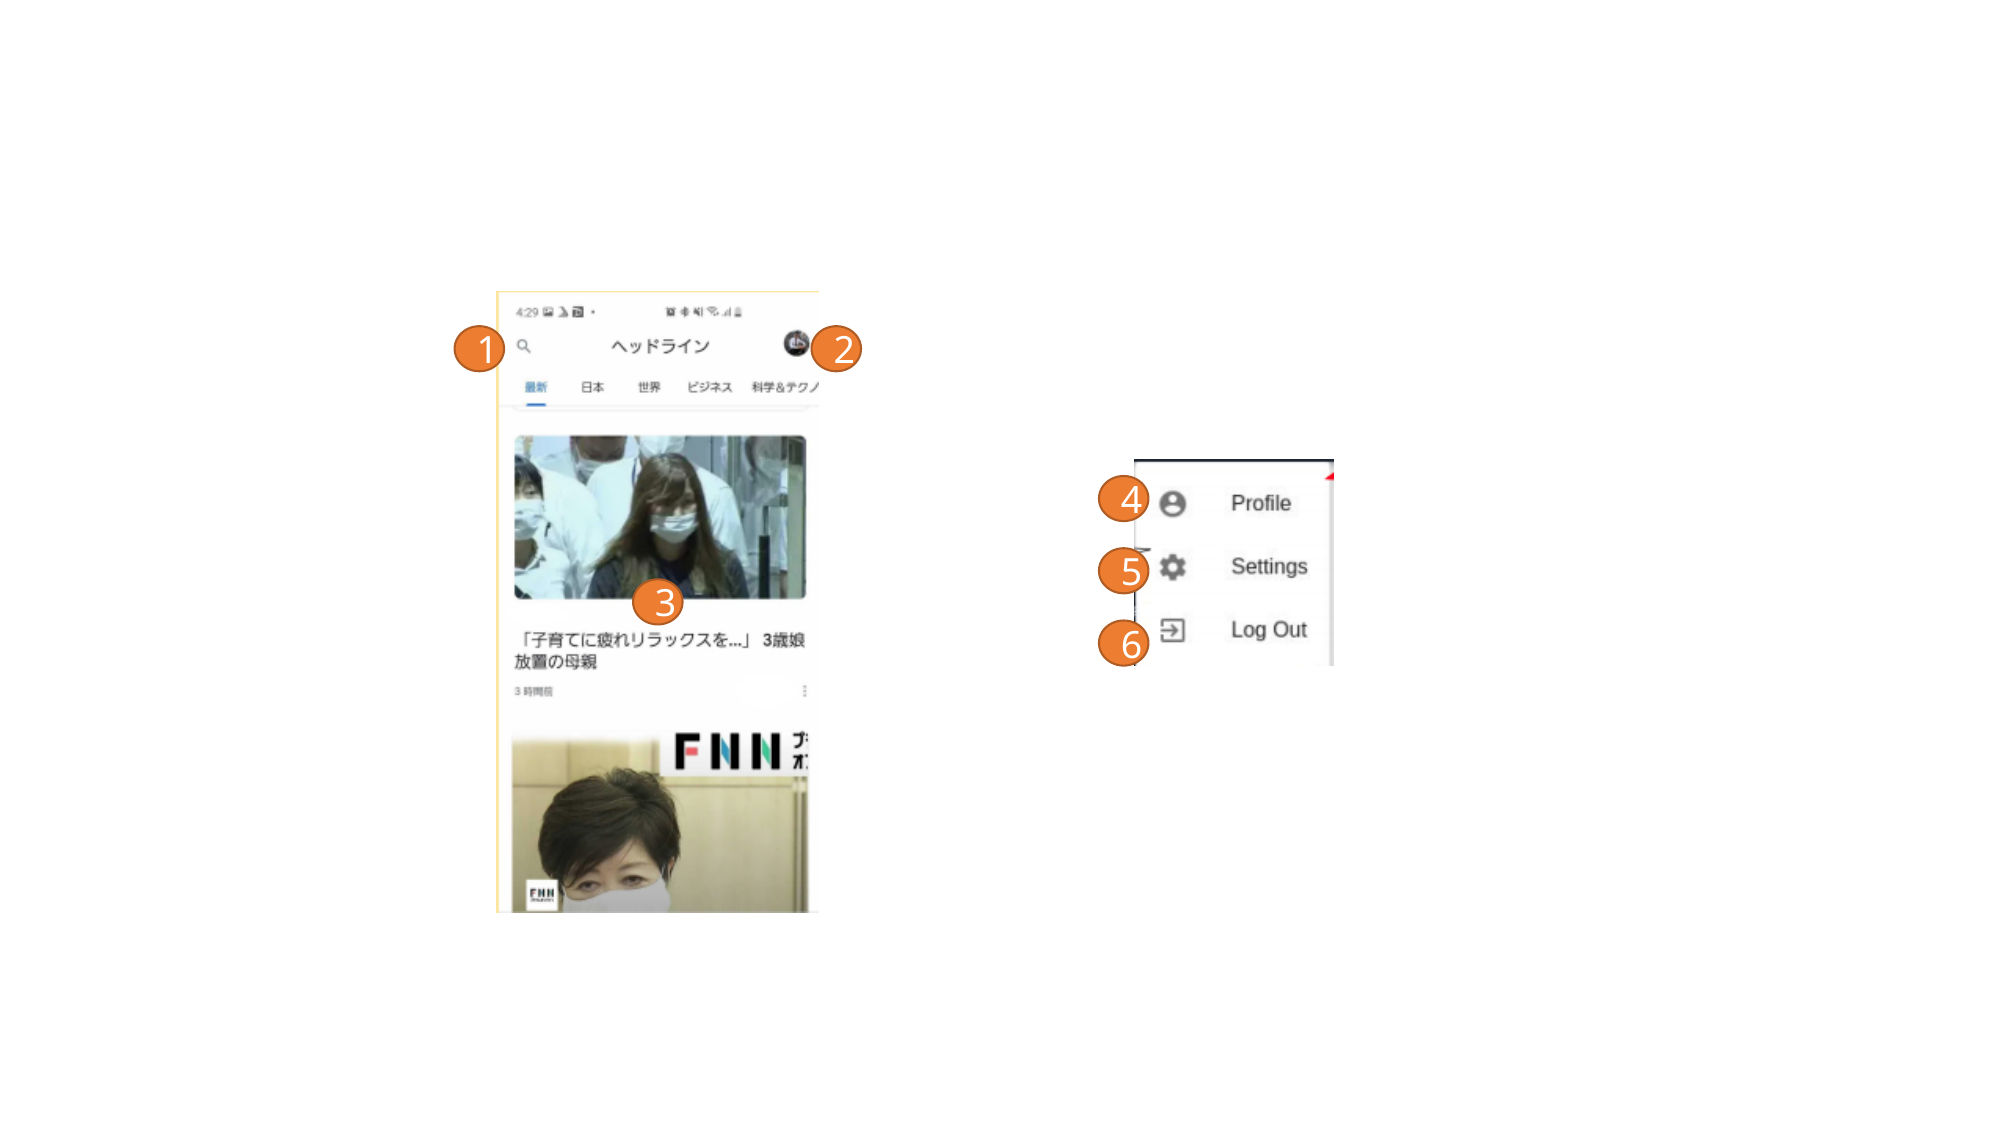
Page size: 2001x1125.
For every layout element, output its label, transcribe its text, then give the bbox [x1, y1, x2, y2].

picture [1134, 459, 1334, 666]
text_box 1 [453, 325, 496, 373]
text_box 5 [1097, 547, 1134, 595]
text_box 4 [1097, 474, 1134, 523]
picture [496, 291, 819, 913]
text_box 2 [819, 325, 863, 373]
text_box 6 [1097, 619, 1134, 667]
